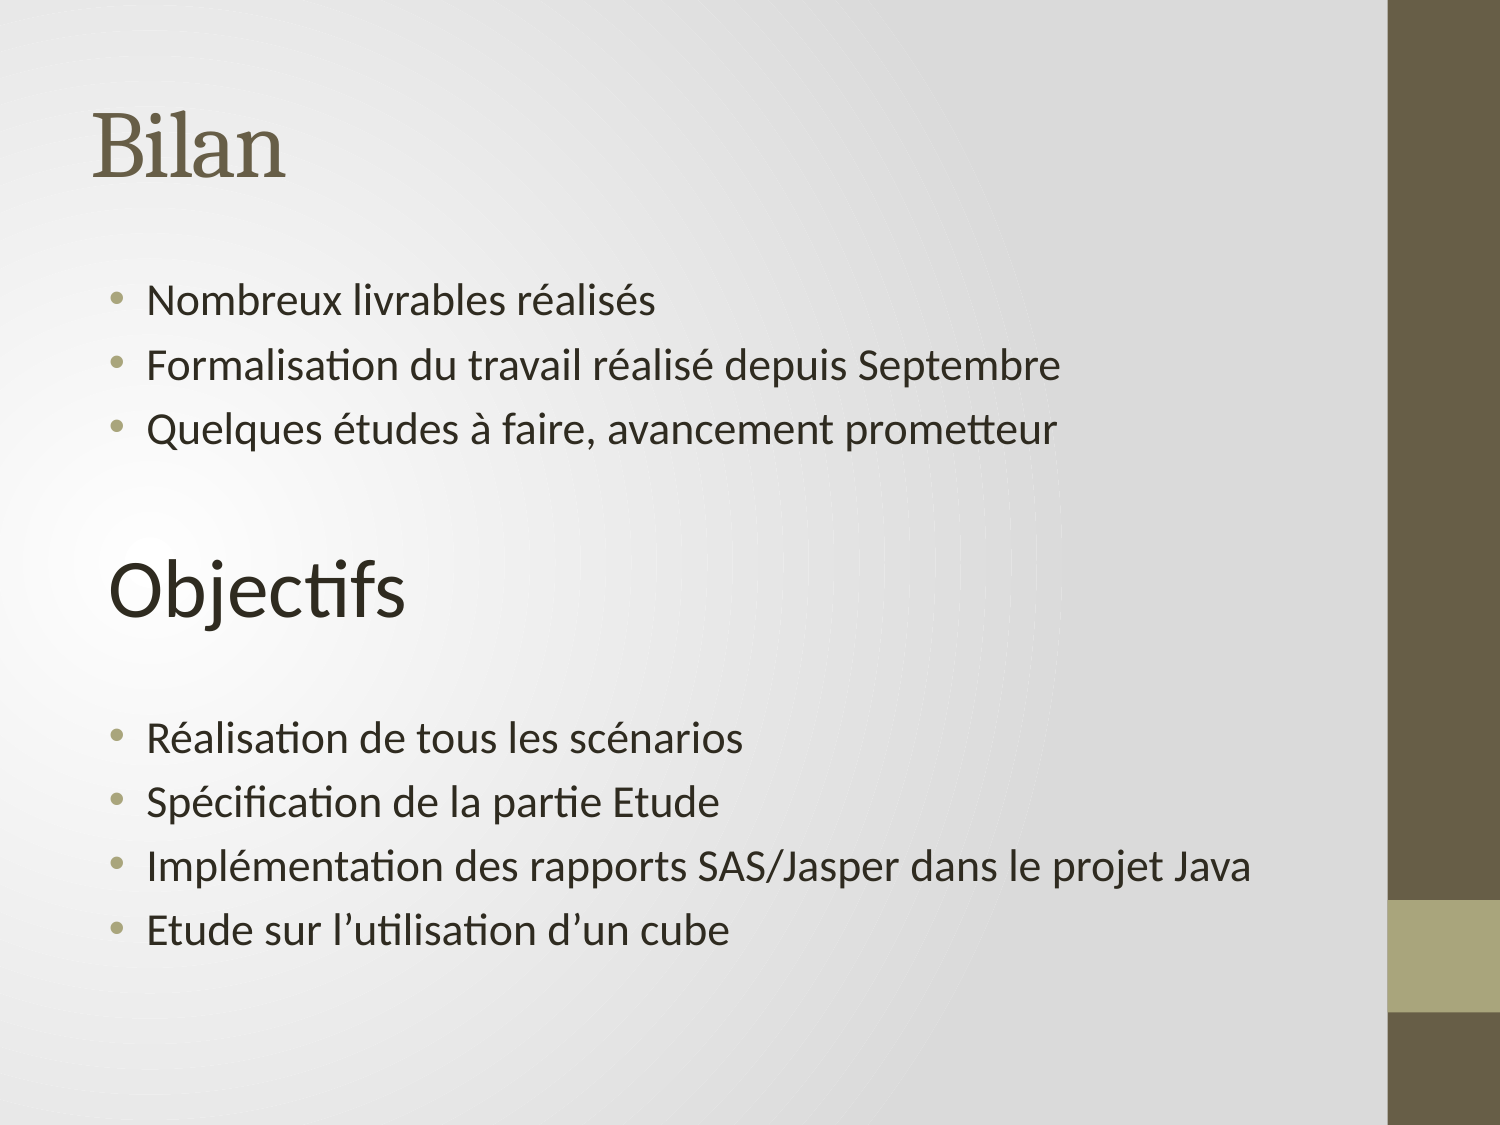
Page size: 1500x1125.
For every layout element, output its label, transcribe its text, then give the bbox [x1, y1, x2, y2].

title Bilan [75, 45, 1325, 233]
list Nombreux livrables réalisés Formalisation du travail réalisé depuis Septembre Quelques études à faire, avancement prometteur Objectifs Réalisation de tous les scénarios Spécification de la partie Etude Implémentation des rapports SAS/Jasper dans le projet Java Etude sur l’utilisation d’un cube [75, 262, 1325, 1050]
